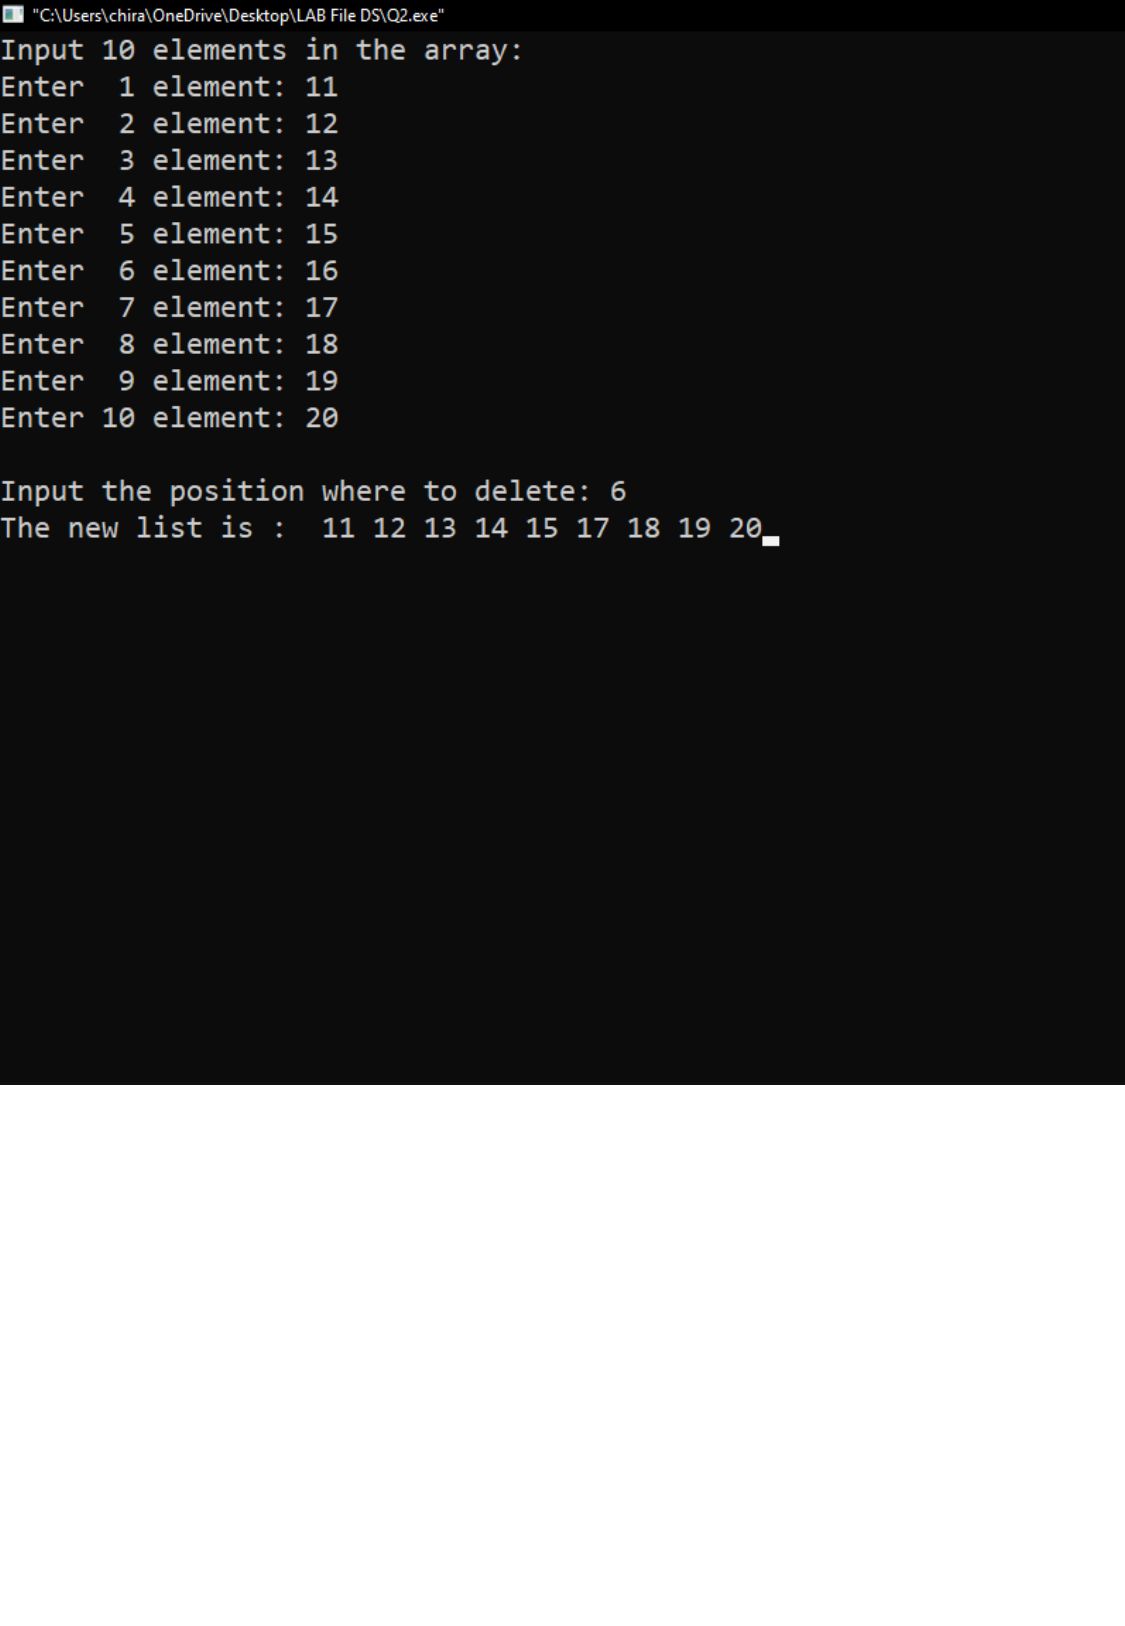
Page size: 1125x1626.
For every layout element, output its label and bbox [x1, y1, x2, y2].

picture [0, 0, 1125, 1085]
